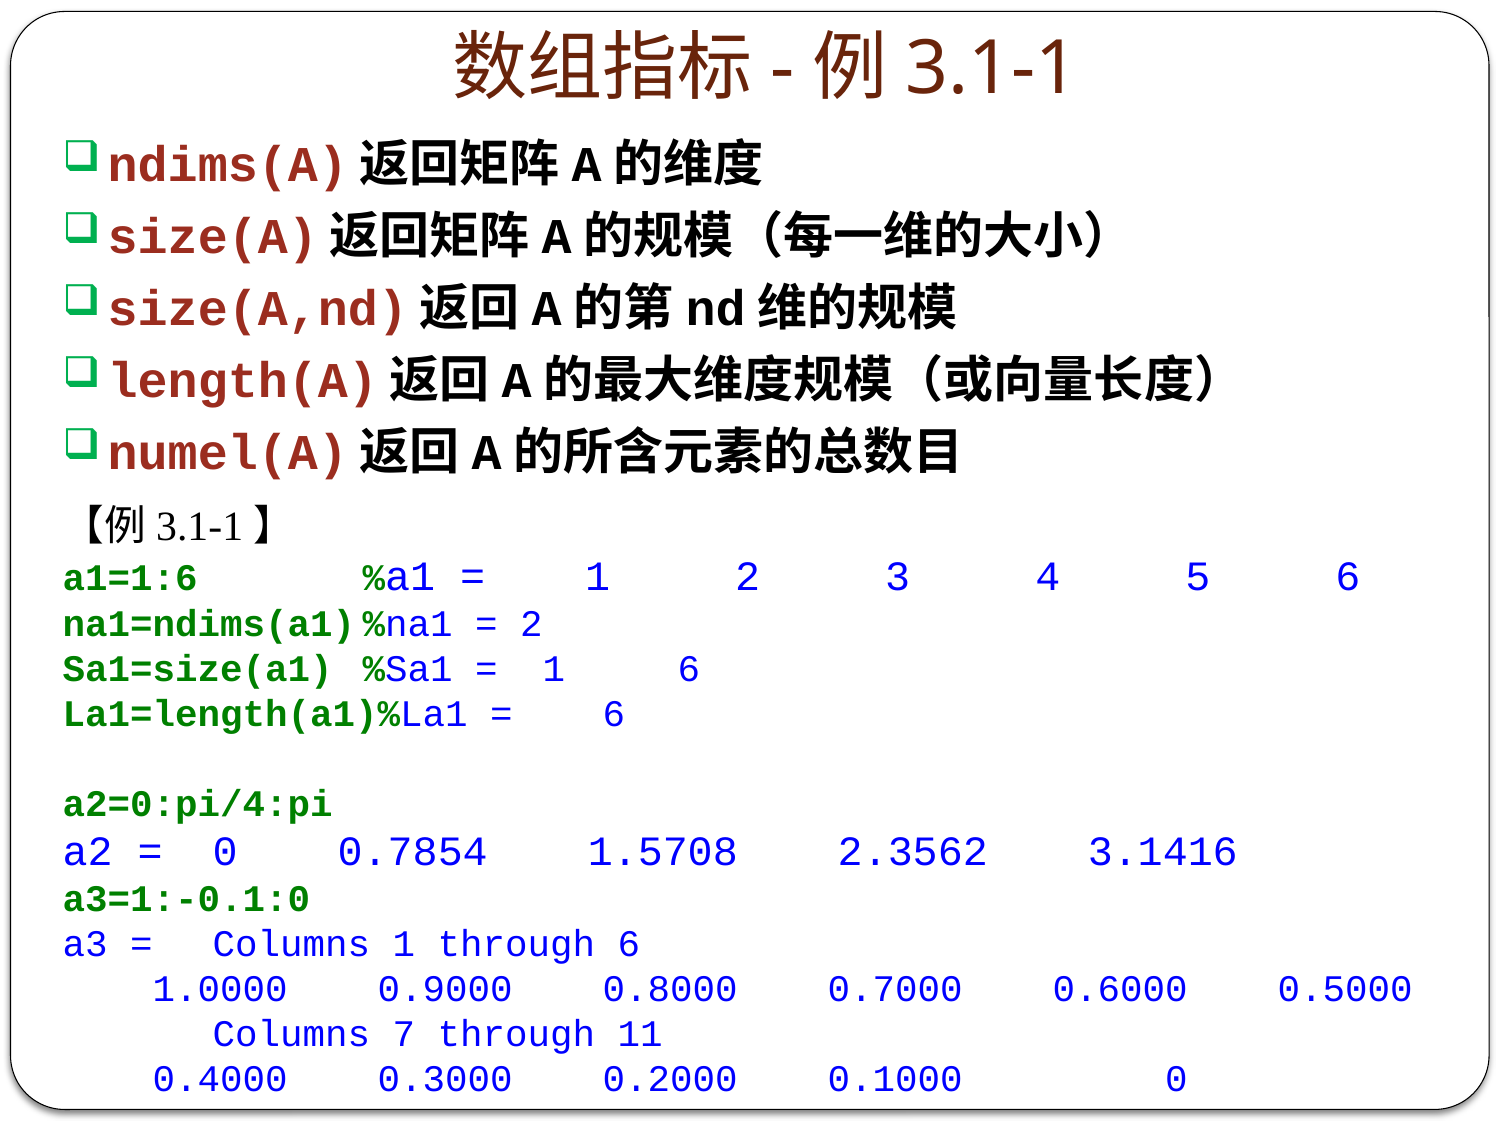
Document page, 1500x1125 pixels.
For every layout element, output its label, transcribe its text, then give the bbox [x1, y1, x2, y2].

text_box ndims(A)返回矩阵A的维度 size(A)返回矩阵A的规模（每一维的大小） size(A,nd)返回A的第nd维的规模 length(A)返回A的最大维度规模（或向量长度） numel(A)返回A的所含元素的总数目 [47, 123, 1433, 488]
title 数组指标-例3.1-1 [128, 0, 1404, 123]
text_box 【例3.1-1】 a1=1:6 %a1 = 1 2 3 4 5 6 na1=ndims(a1) %na1 = 2 Sa1=size(a1) %Sa1 = 1 6 La1=length(a1)%La1 = 6 a2=0:pi/4:pi a2 = 0 0.7854 1.5708 2.3562 3.1416 a3=1:-0.1:0 a3 = Columns 1 through 6 1.0000 0.9000 0.8000 0.7000 0.6000 0.5000 Columns 7 through 11 0.4000 0.3000 0.2000 0.1000 0 [47, 491, 1475, 1107]
